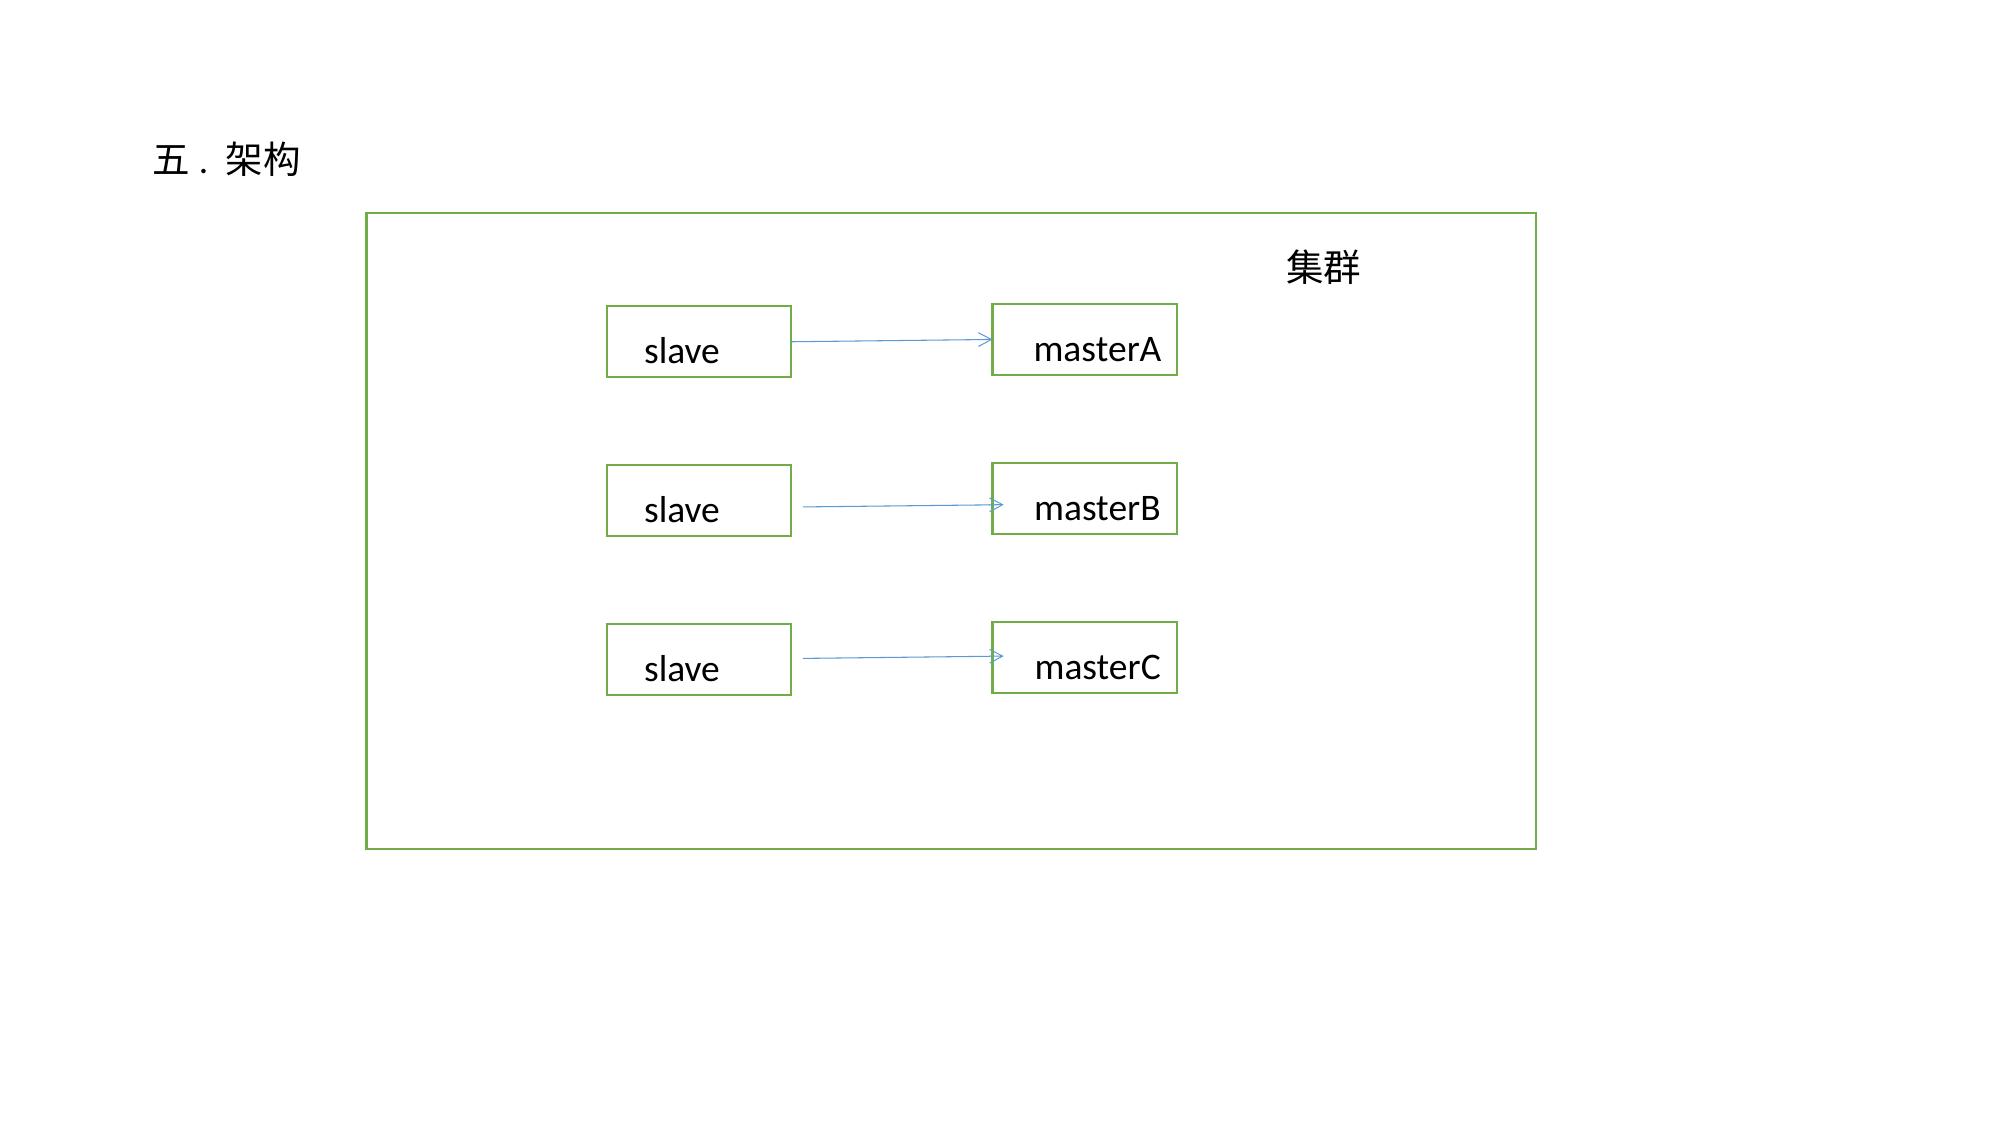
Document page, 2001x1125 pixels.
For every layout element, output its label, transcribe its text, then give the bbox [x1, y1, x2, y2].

text_box [365, 212, 1537, 850]
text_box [992, 303, 1192, 378]
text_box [992, 621, 1193, 695]
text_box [606, 465, 792, 584]
text_box 集群 [1271, 236, 1377, 296]
text_box 五. 架构 [137, 128, 555, 189]
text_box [606, 306, 792, 380]
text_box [606, 624, 792, 743]
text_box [992, 462, 1192, 536]
